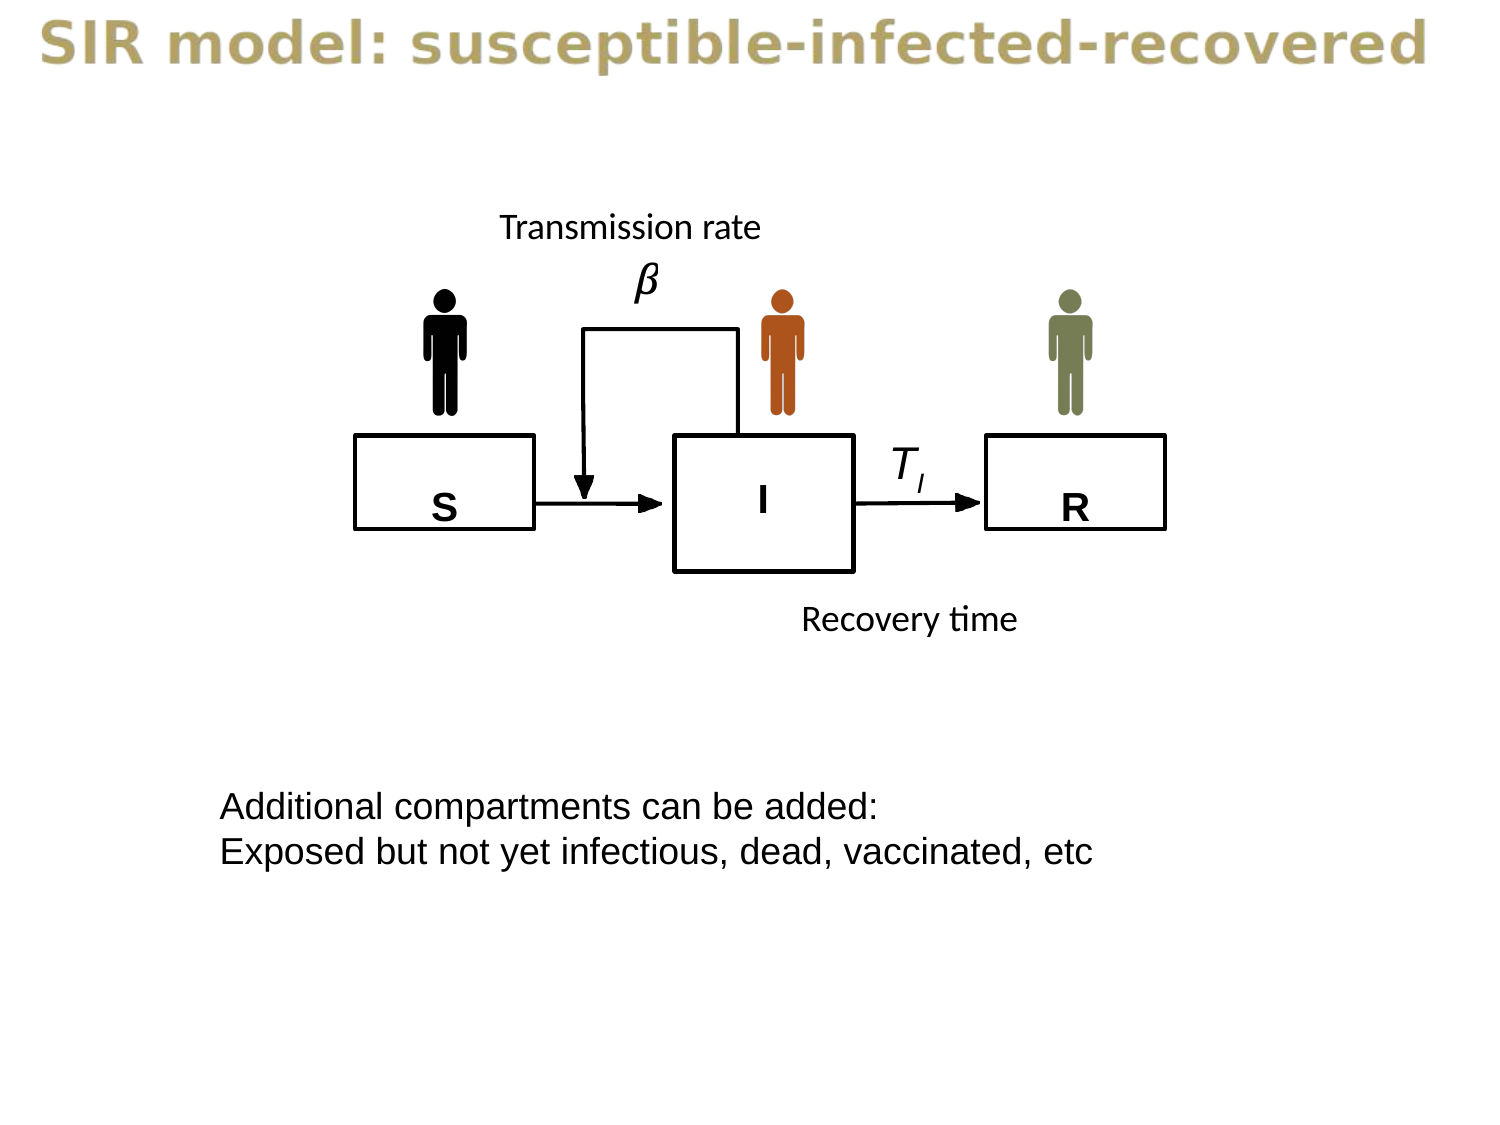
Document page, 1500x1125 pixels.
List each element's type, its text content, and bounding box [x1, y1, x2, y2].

picture [412, 287, 478, 417]
picture [24, 0, 1440, 97]
text_box Recovery time [799, 591, 1021, 639]
text_box R [985, 435, 1166, 530]
picture [1037, 287, 1103, 418]
text_box S [355, 435, 535, 530]
text_box Transmission rate [497, 200, 768, 248]
text_box Additional compartments can be added: Exposed but not yet infectious, dead, vaccinated, etc [204, 774, 1109, 880]
text_box [674, 523, 854, 572]
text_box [533, 246, 980, 514]
